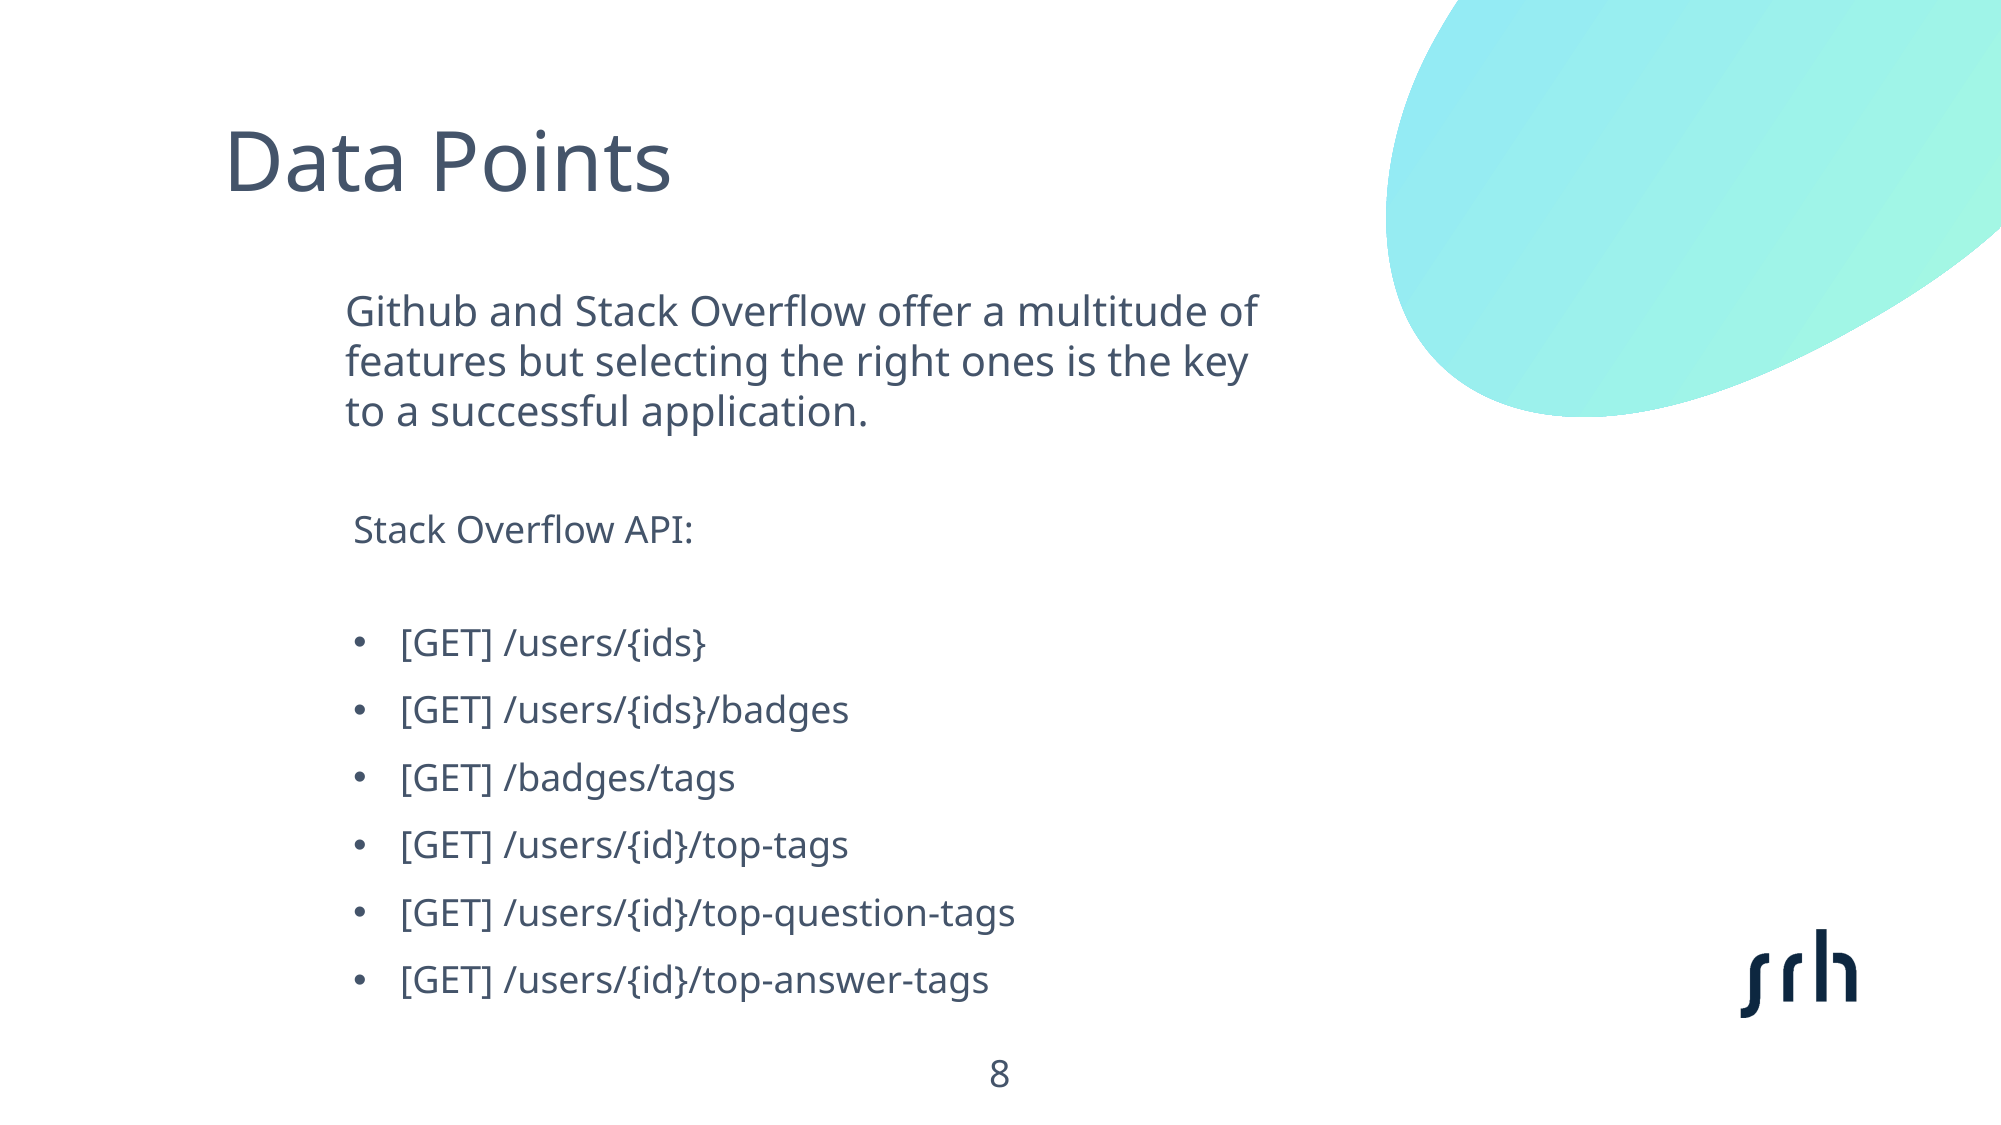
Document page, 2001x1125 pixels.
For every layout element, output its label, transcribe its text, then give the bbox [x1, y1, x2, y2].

text_box Github and Stack Overflow offer a multitude of features but selecting the right ones is the key to a successful application. [330, 277, 1274, 443]
text_box 8 [871, 1042, 1129, 1103]
picture [1722, 897, 1875, 1050]
title Data Points [203, 120, 1482, 230]
text_box [1386, 0, 2000, 417]
text_box Stack Overflow API: [GET] /users/{ids} [GET] /users/{ids}/badges [GET] /badges/tags [GET] /users/{id}/top-tags [GET] /users/{id}/top-question-tags [GET] /users/{id}/top-answer-tags [338, 499, 1348, 1009]
